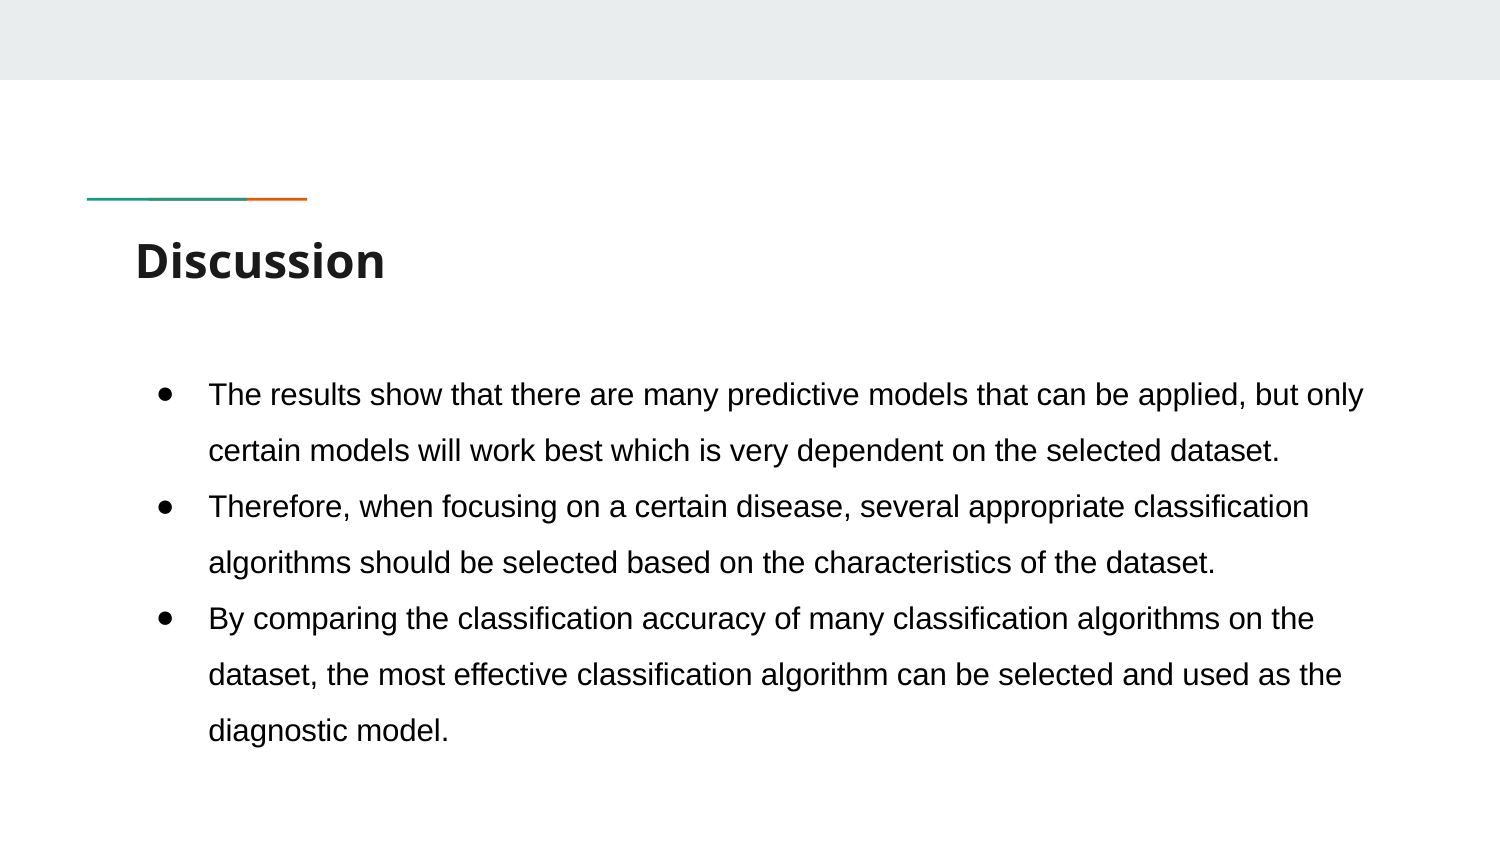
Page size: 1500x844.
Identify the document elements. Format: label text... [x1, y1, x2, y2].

title Discussion [119, 216, 1381, 305]
list The results show that there are many predictive models that can be applied, but only certain models will work best which is very dependent on the selected dataset. ​ Therefore, when focusing on a certain disease, several appropriate classification algorithms should be selected based on the characteristics of the dataset. ​ By comparing the classification accuracy of many classification algorithms on the dataset, the most effective classification algorithm can be selected and used as the diagnostic model. [119, 341, 1381, 785]
